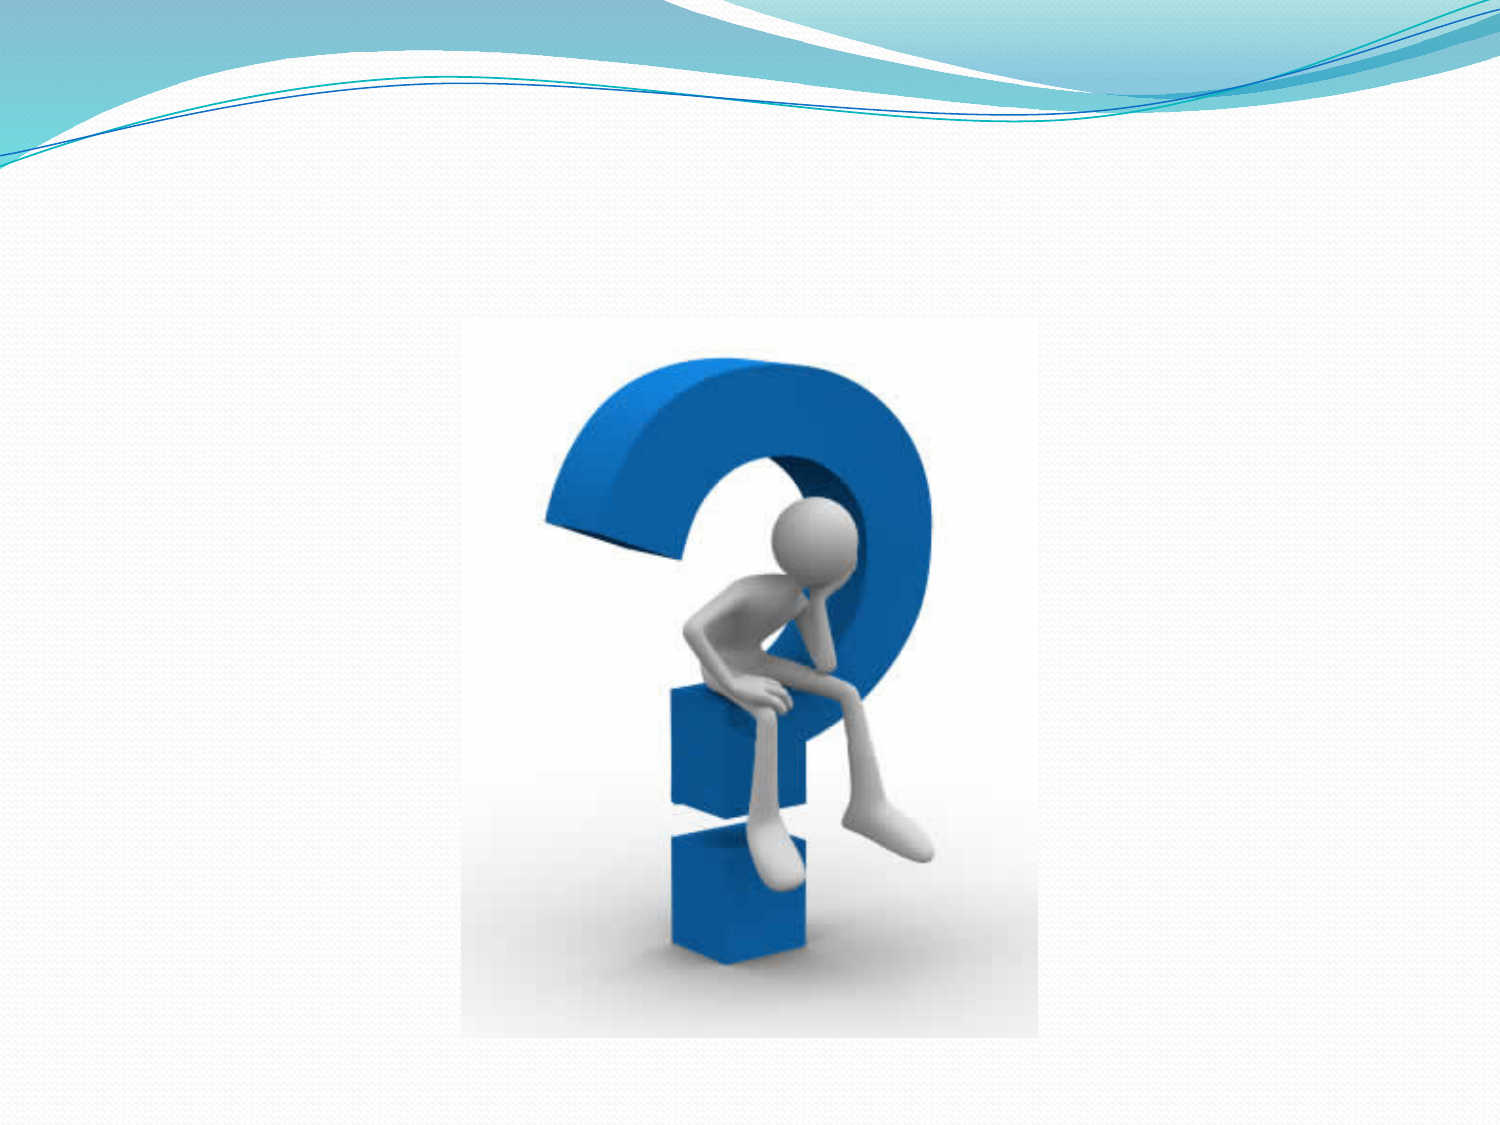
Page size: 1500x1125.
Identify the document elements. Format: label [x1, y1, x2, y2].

list [461, 317, 1039, 1038]
